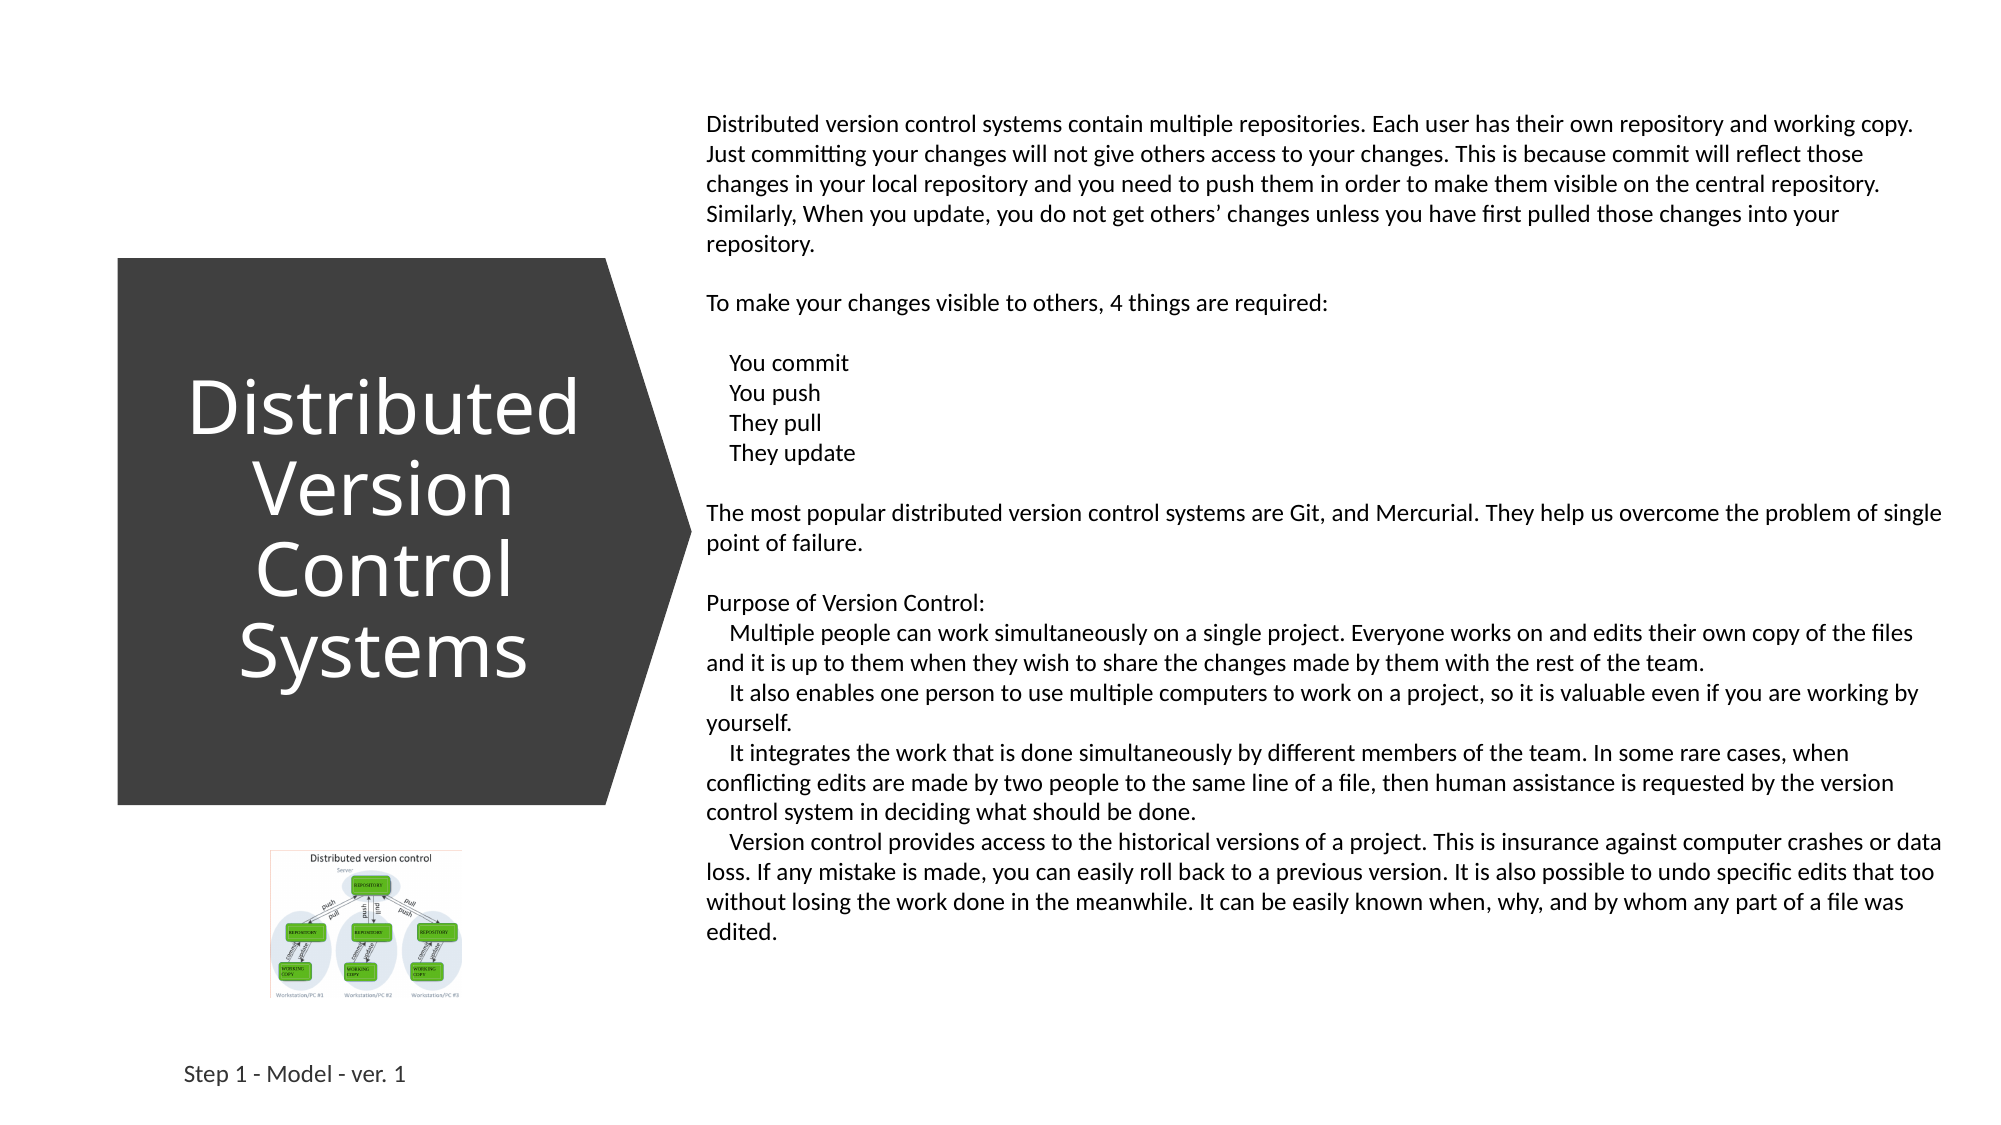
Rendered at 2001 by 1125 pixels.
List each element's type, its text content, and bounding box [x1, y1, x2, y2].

text_box [116, 257, 691, 807]
footer Step 1 - Model - ver. 1 [168, 1042, 1188, 1103]
title Distributed Version Control Systems [168, 322, 601, 741]
text_box Distributed version control systems contain multiple repositories. Each user has their own repository and working copy. Just committing your changes will not give others access to your changes. This is because commit will reflect those changes in your local repository and you need to push them in order to make them visible on the central repository. Similarly, When you update, you do not get others’ changes unless you have first pulled those changes into your repository. To make your changes visible to others, 4 things are required: You commit You push They pull They update The most popular distributed version control systems are Git, and Mercurial. They help us overcome the problem of single point of failure. Purpose of Version Control: Multiple people can work simultaneously on a single project. Everyone works on and edits their own copy of the files and it is up to them when they wish to share the changes made by them with the rest of the team. It also enables one person to use multiple computers to work on a project, so it is valuable even if you are working by yourself. It integrates the work that is done simultaneously by different members of the team. In some rare cases, when conflicting edits are made by two people to the same line of a file, then human assistance is requested by the version control system in deciding what should be done. Version control provides access to the historical versions of a project. This is insurance against computer crashes or data loss. If any mistake is made, you can easily roll back to a previous version. It is also possible to undo specific edits that too without losing the work done in the meanwhile. It can be easily known when, why, and by whom any part of a file was edited. [691, 99, 1960, 953]
picture [269, 850, 462, 998]
